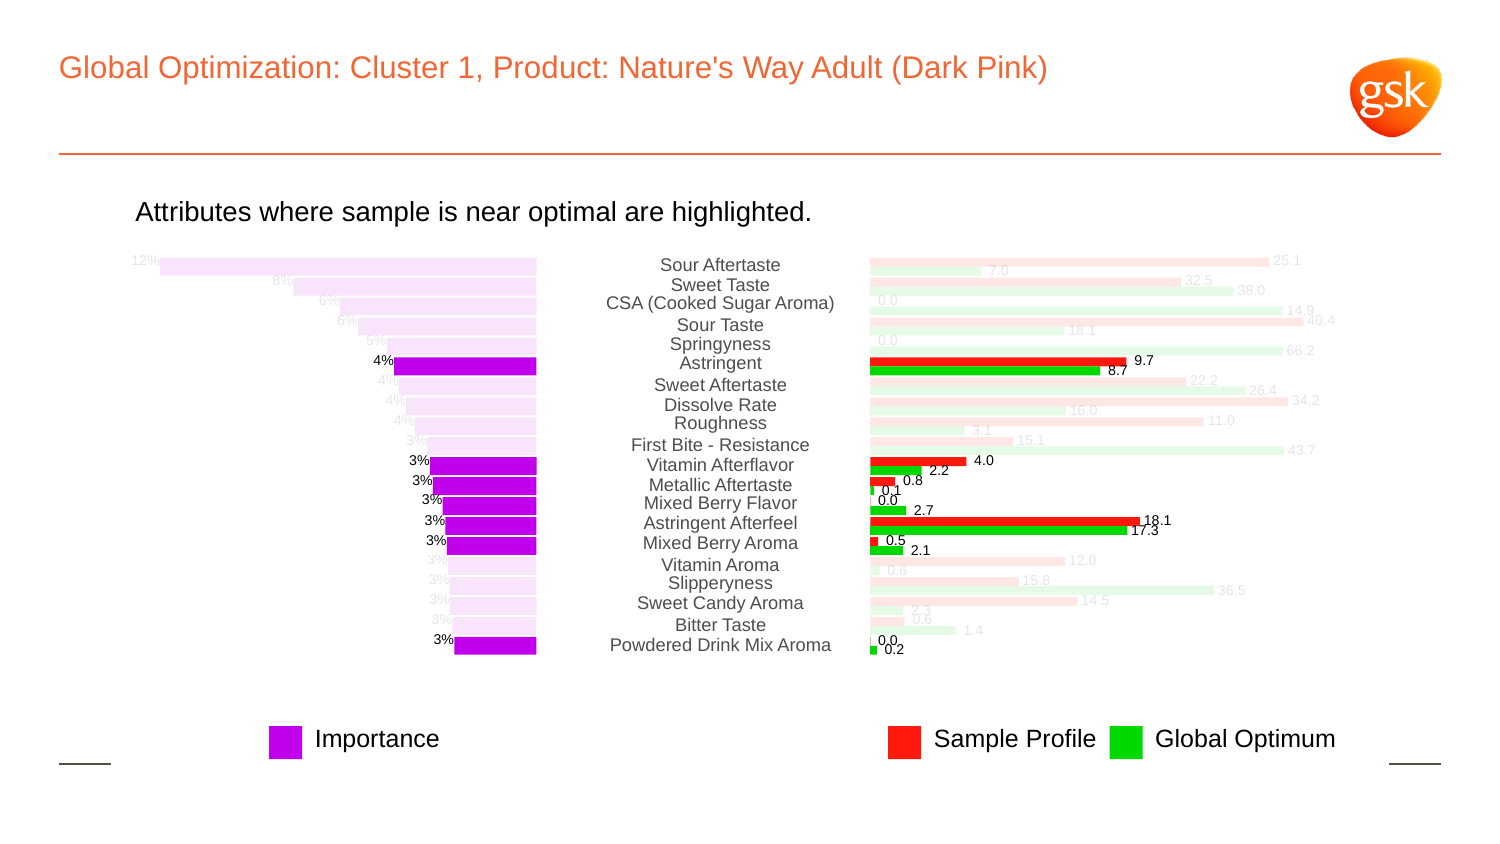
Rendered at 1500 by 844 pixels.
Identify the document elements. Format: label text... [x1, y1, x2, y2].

picture [1333, 38, 1457, 157]
title Global Optimization: Cluster 1, Product: Nature's Way Adult (Dark Pink) [58, 47, 1302, 86]
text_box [112, 194, 1388, 796]
